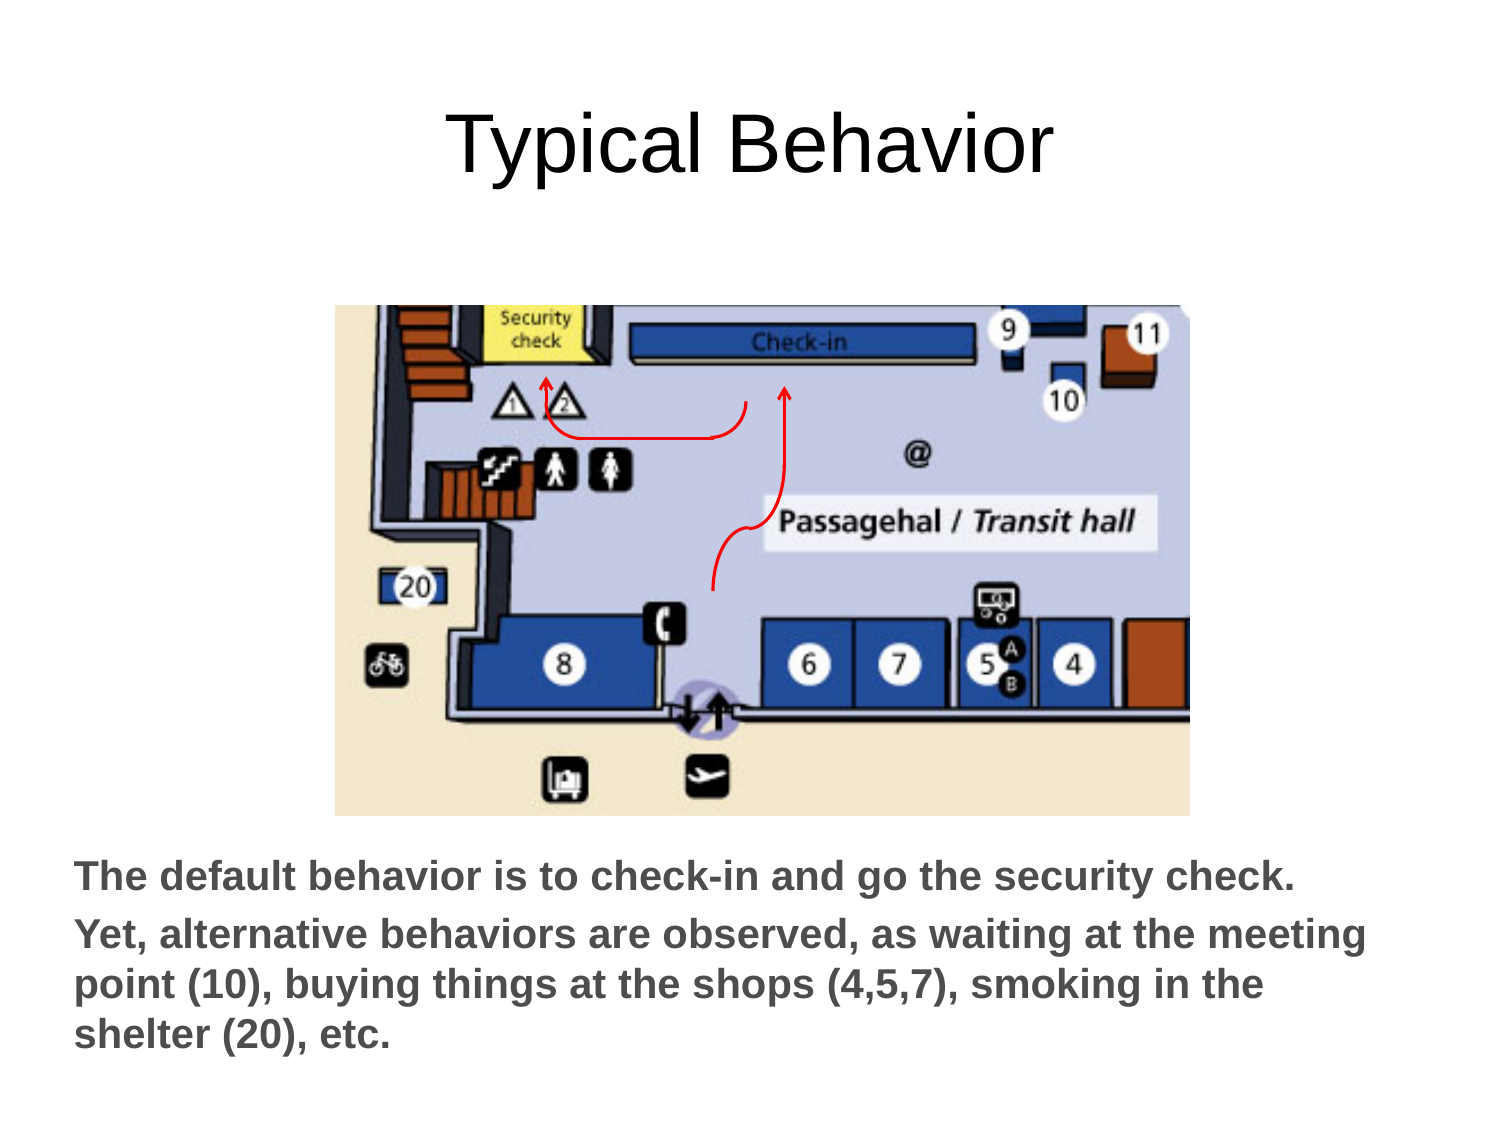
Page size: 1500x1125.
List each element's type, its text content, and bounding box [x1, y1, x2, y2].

text_box The default behavior is to check-in and go the security check. Yet, alternative behaviors are observed, as waiting at the meeting point (10), buying things at the shops (4,5,7), smoking in the shelter (20), etc. [58, 841, 1409, 1071]
title Typical Behavior [75, 45, 1425, 233]
picture [335, 305, 1190, 816]
